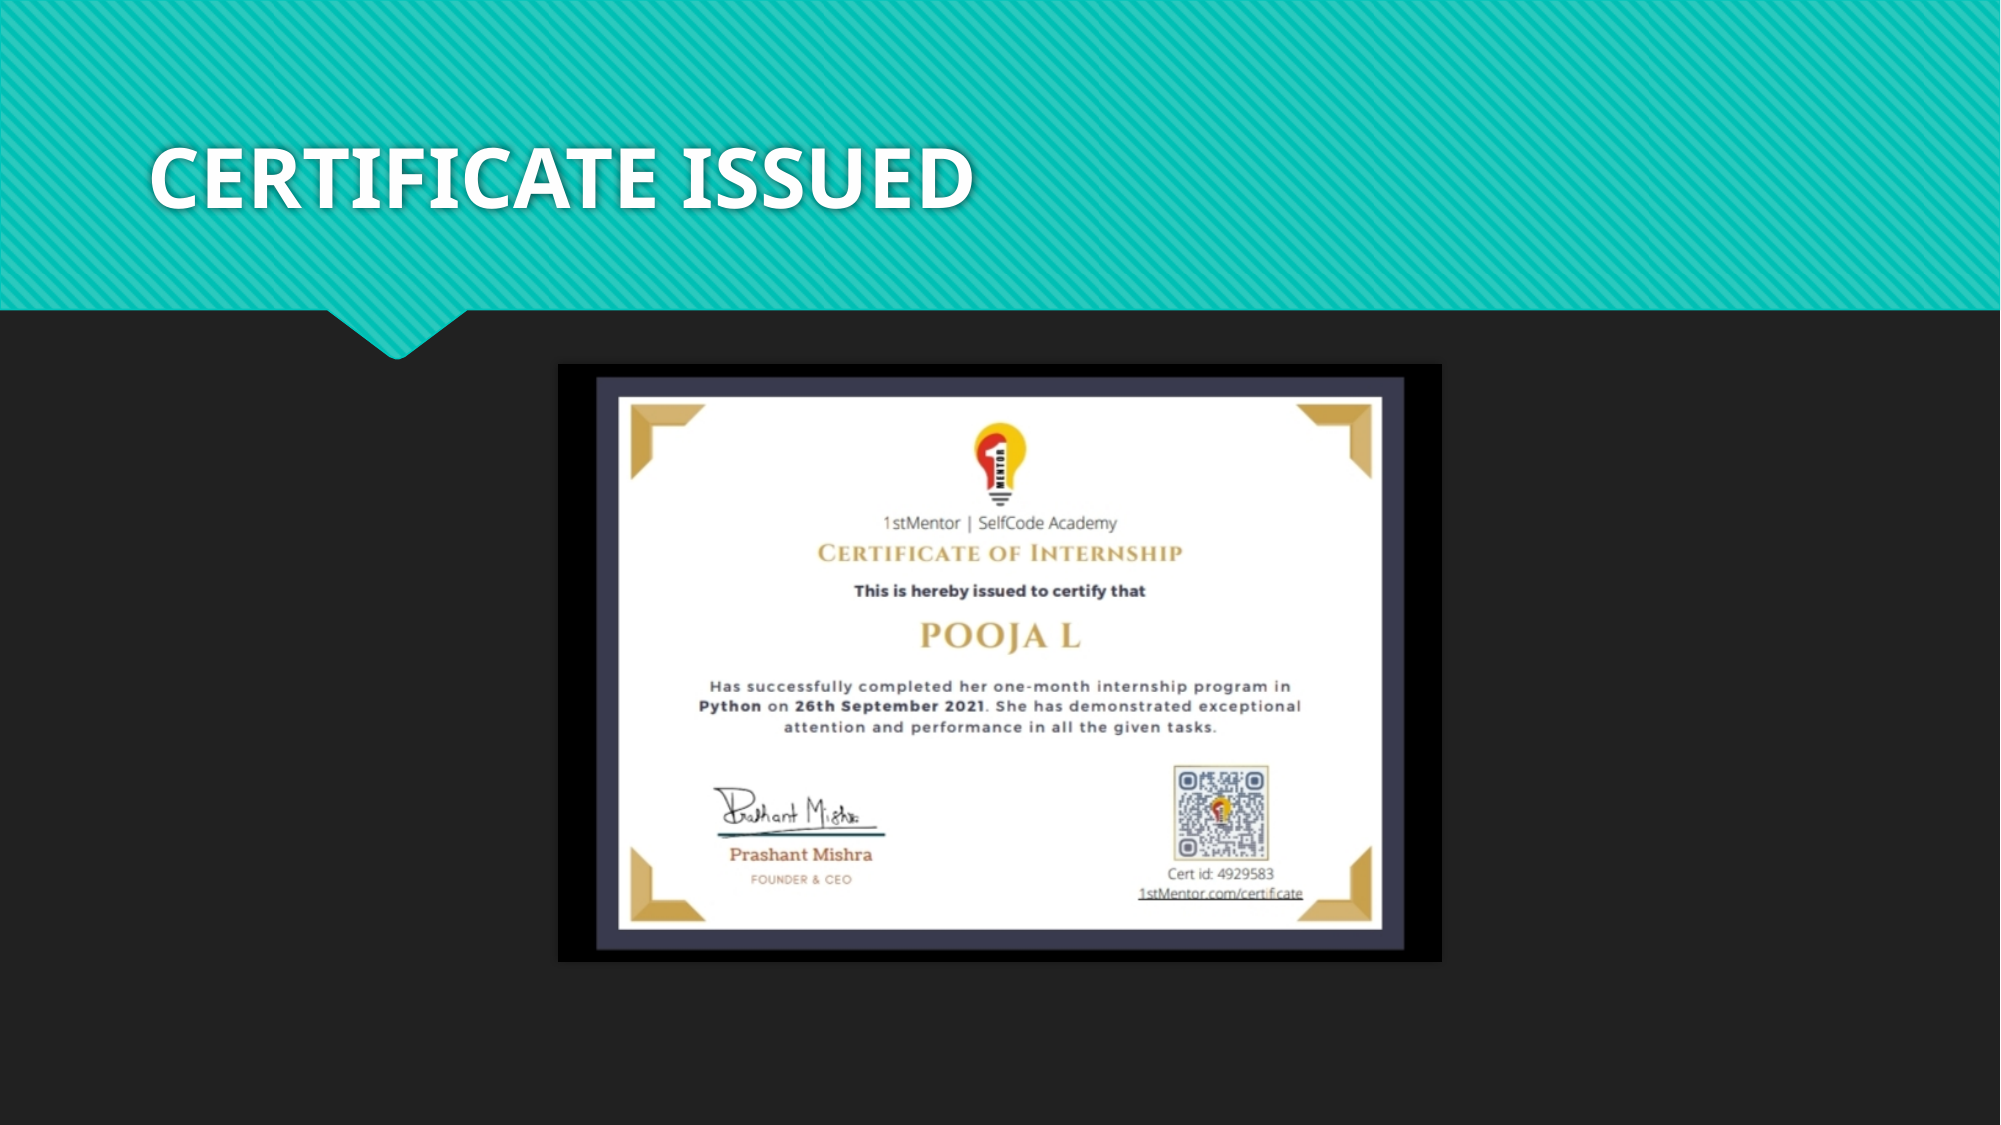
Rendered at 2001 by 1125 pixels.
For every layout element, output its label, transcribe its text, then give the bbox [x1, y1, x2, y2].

title CERTIFICATE ISSUED [132, 73, 1868, 233]
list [558, 364, 1442, 962]
